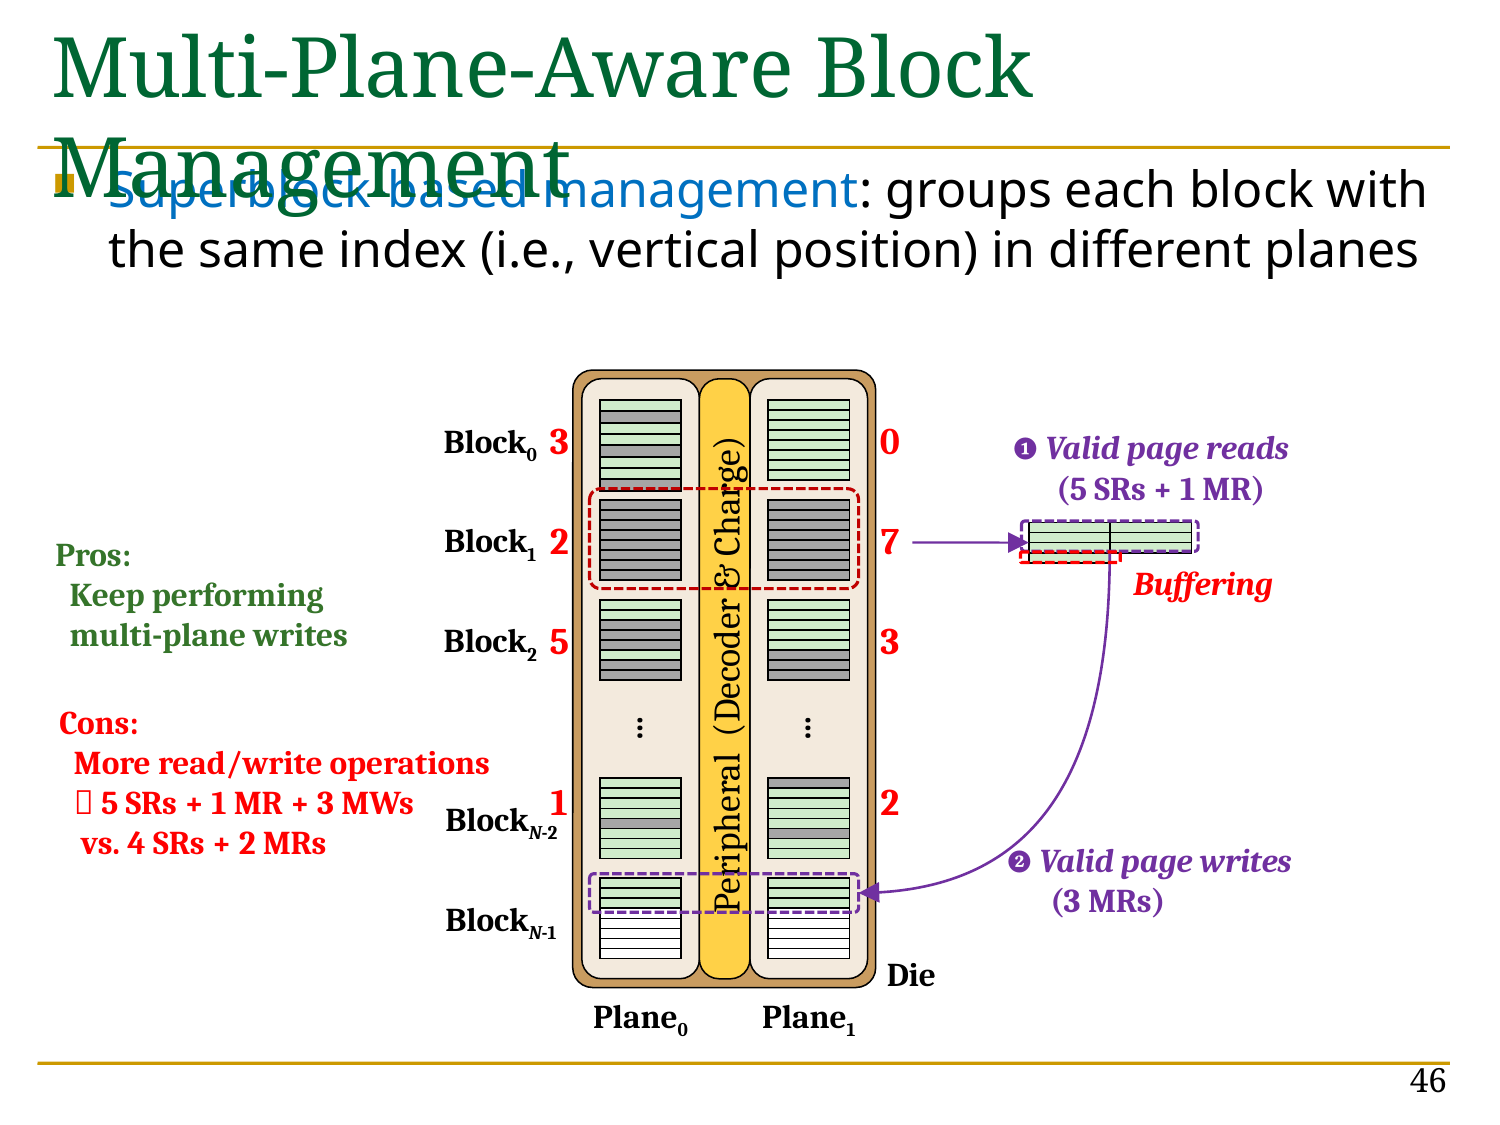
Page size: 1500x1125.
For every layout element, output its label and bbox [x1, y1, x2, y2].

table_cell [769, 929, 849, 938]
table_cell [601, 661, 680, 669]
table_header [769, 779, 813, 787]
table_header [769, 401, 849, 409]
table_header [601, 601, 680, 609]
table_cell [769, 819, 813, 828]
table_cell [769, 611, 813, 619]
table_cell [769, 631, 813, 639]
table_cell [769, 949, 849, 958]
table_cell [769, 441, 849, 449]
table_cell [601, 651, 680, 659]
table_cell [769, 789, 813, 797]
table_cell [601, 913, 680, 918]
table_cell [601, 446, 680, 456]
table_cell [769, 421, 849, 429]
table_cell [601, 789, 680, 797]
table_cell [601, 819, 680, 828]
table_cell [601, 424, 680, 433]
table_cell [601, 611, 680, 619]
table_cell [601, 631, 680, 639]
list [37, 149, 1450, 1063]
table_cell [601, 929, 680, 938]
table_cell [769, 799, 813, 808]
table_cell [769, 461, 849, 469]
table_cell [601, 949, 680, 958]
table_cell [601, 829, 680, 838]
table_cell [769, 849, 849, 858]
table_header [601, 401, 680, 410]
text_box [40, 370, 1308, 1048]
table_cell [601, 939, 680, 948]
table_cell [769, 661, 813, 669]
table_cell [769, 839, 813, 848]
table_cell [601, 480, 680, 488]
title [36, 6, 1449, 119]
table_cell [769, 621, 813, 629]
slide_number [1111, 1036, 1462, 1112]
table_cell [769, 829, 813, 838]
table_cell [769, 471, 849, 479]
table_cell [601, 671, 680, 679]
table_cell [601, 919, 680, 928]
table_cell [601, 809, 680, 818]
table_cell [601, 458, 680, 467]
table_header [601, 779, 680, 787]
table_cell [769, 913, 849, 918]
table_cell [601, 849, 680, 858]
table_cell [769, 451, 849, 459]
table_cell [601, 435, 680, 444]
table_cell [601, 641, 680, 649]
table_cell [769, 809, 813, 818]
table_cell [769, 641, 813, 649]
table_cell [769, 411, 849, 419]
table_cell [601, 621, 680, 629]
table_cell [601, 839, 680, 848]
table_cell [769, 939, 849, 948]
table_cell [769, 919, 849, 928]
table_cell [769, 651, 813, 659]
table_cell [601, 799, 680, 808]
text_box [998, 419, 1305, 514]
table_cell [769, 671, 813, 679]
table_header [769, 601, 813, 609]
table_cell [601, 469, 680, 478]
table_cell [769, 431, 849, 439]
table_cell [601, 412, 680, 422]
